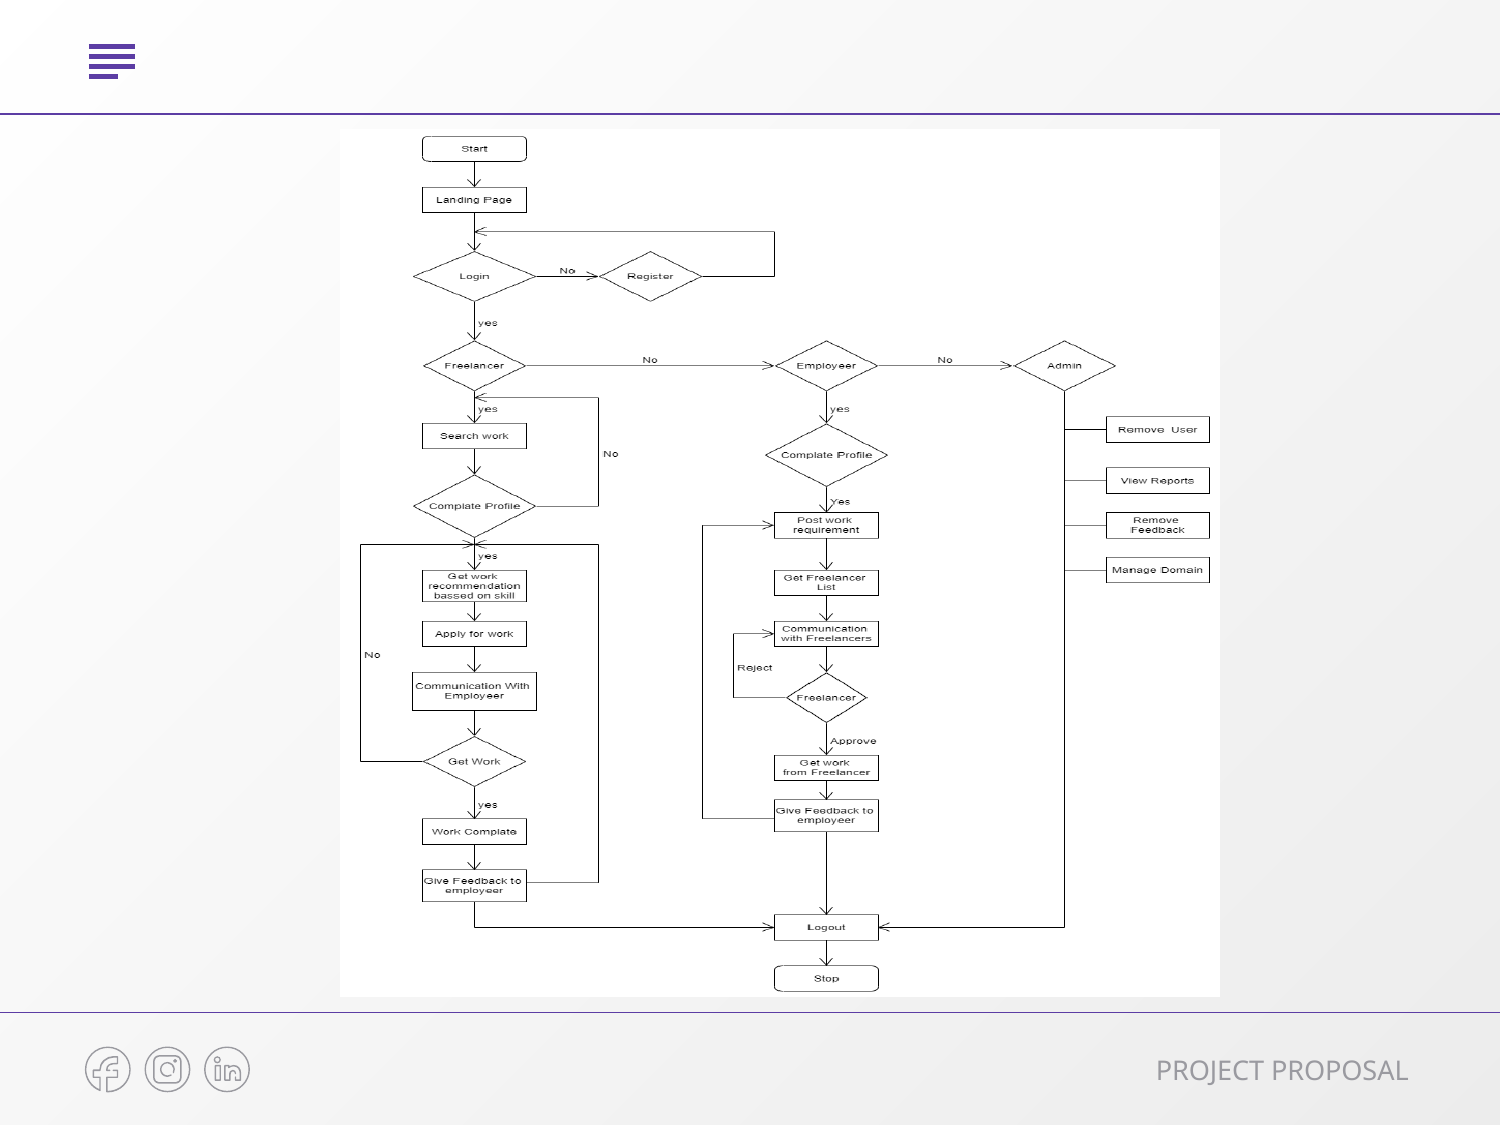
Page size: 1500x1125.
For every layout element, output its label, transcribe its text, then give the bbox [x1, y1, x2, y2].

subtitle PROJECT PROPOSAL [1048, 1036, 1424, 1103]
picture [340, 129, 1220, 997]
